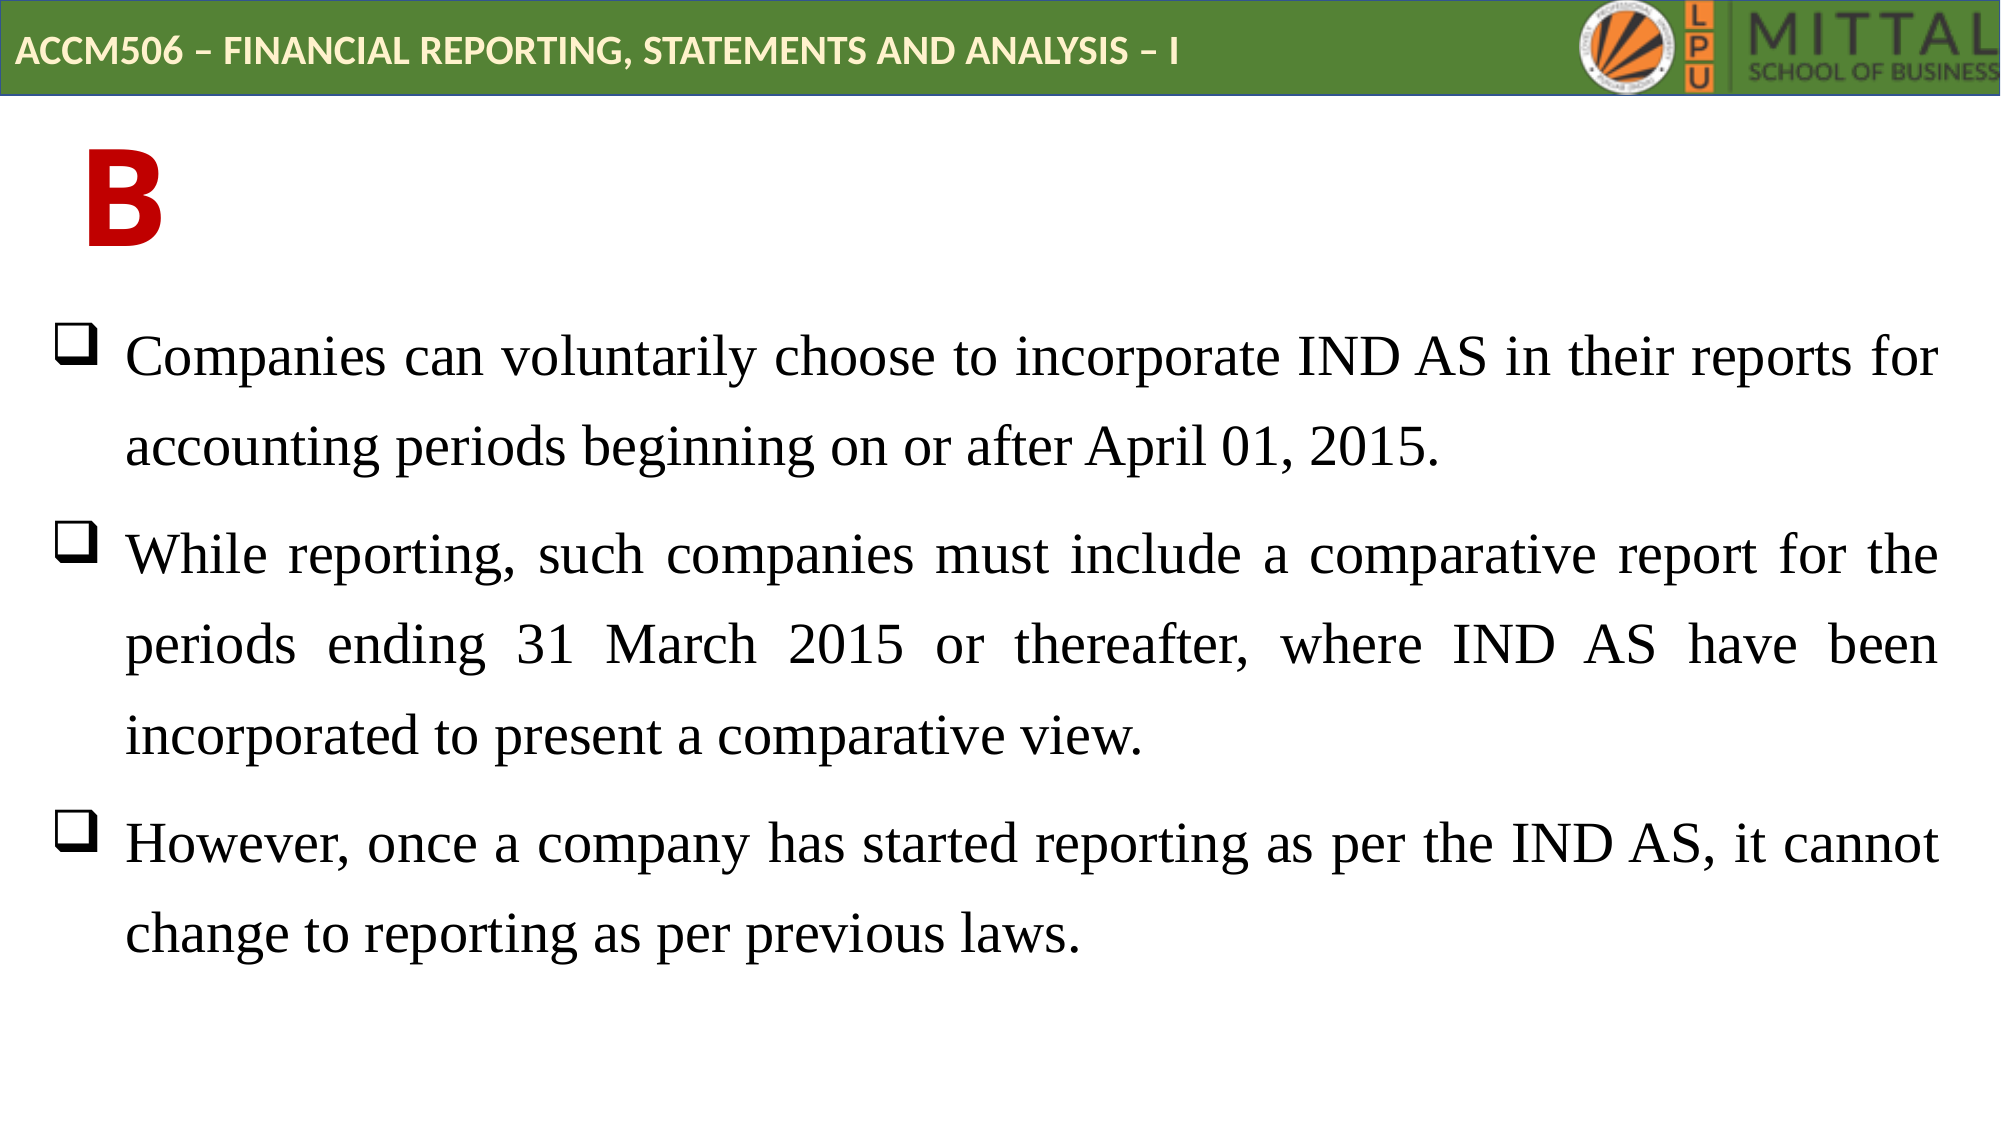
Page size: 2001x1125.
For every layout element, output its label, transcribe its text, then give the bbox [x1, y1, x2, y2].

title B [62, 122, 1810, 288]
subtitle Companies can voluntarily choose to incorporate IND AS in their reports for accounting periods beginning on or after April 01, 2015. While reporting, such companies must include a comparative report for the periods ending 31 March 2015 or thereafter, where IND AS have been incorporated to present a comparative view. However, once a company has started reporting as per the IND AS, it cannot change to reporting as per previous laws. [35, 288, 1956, 1058]
picture [1579, 0, 2000, 95]
